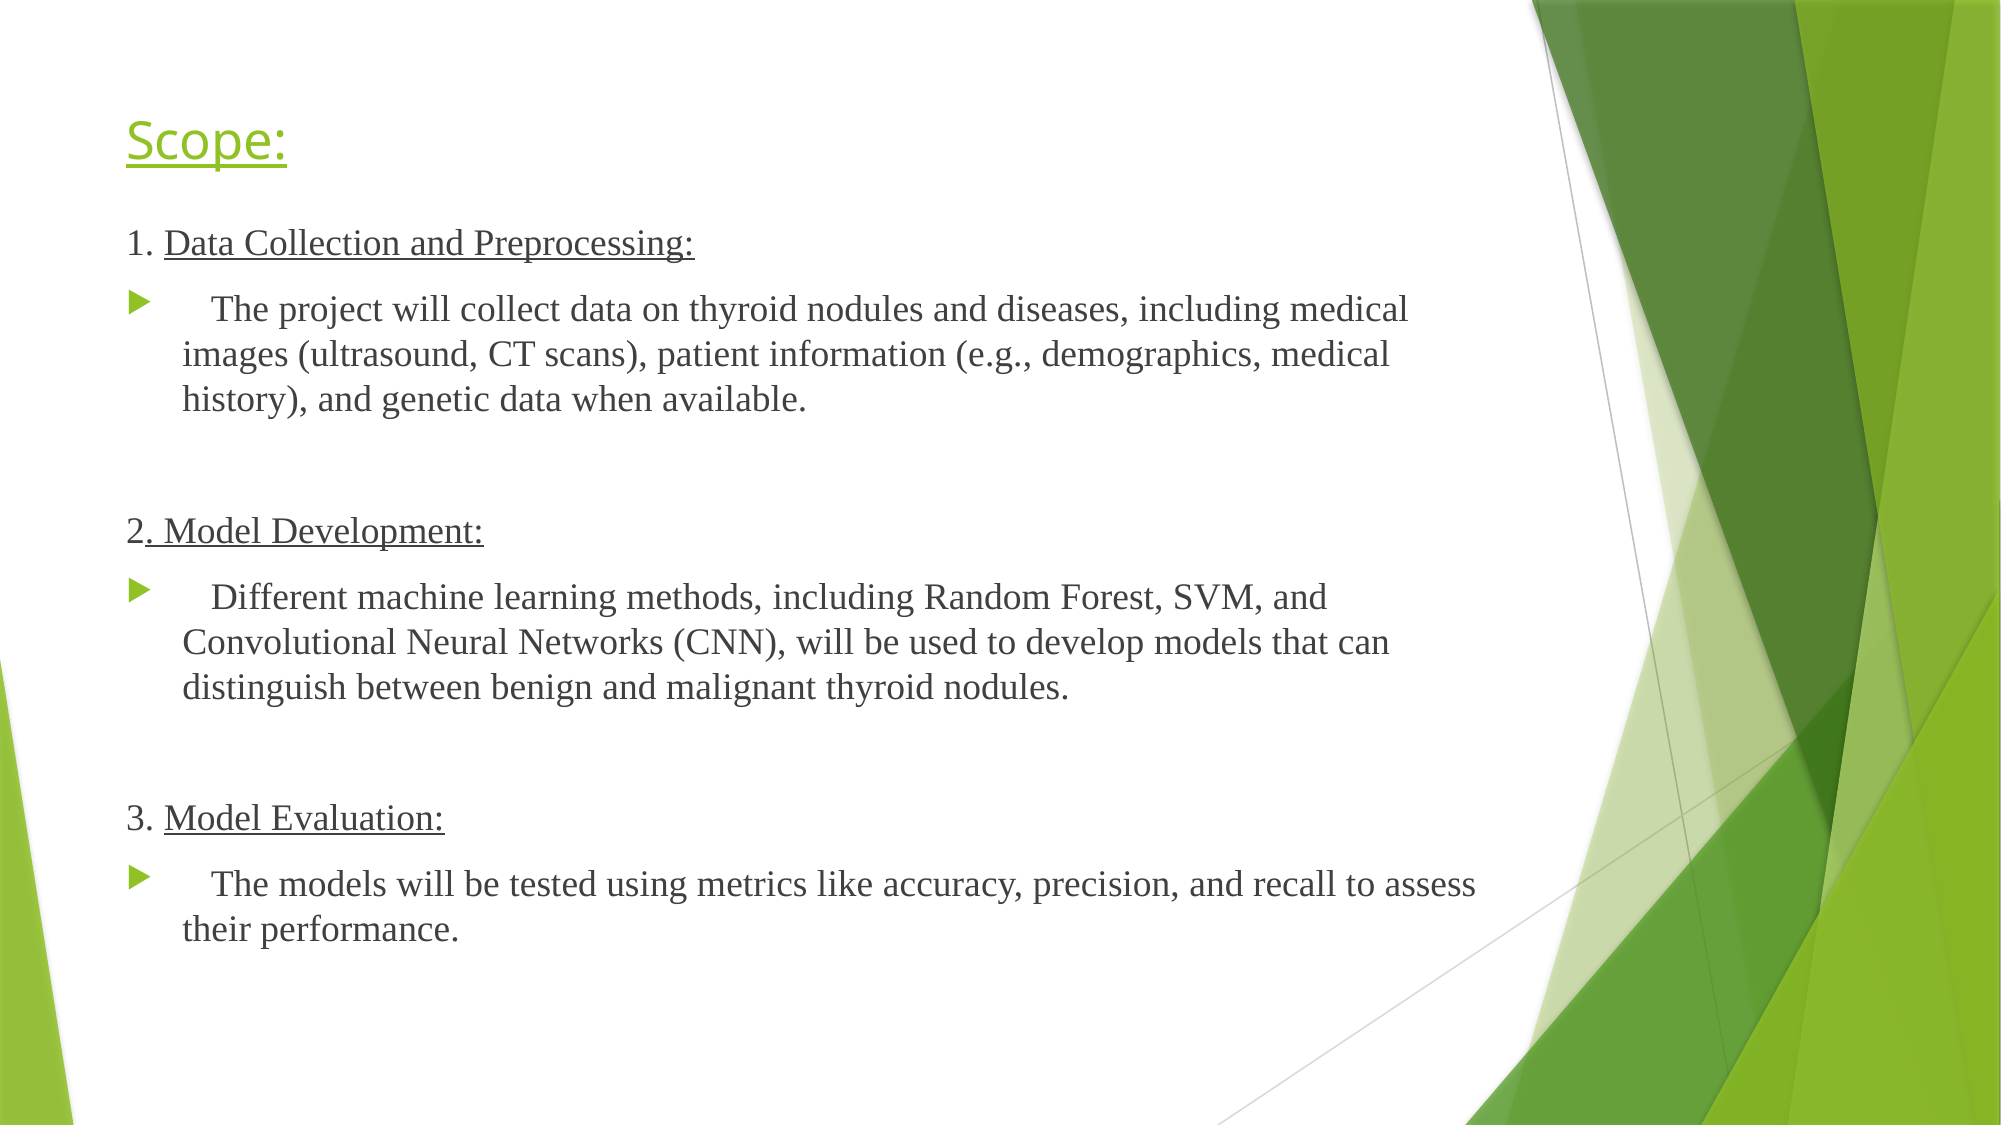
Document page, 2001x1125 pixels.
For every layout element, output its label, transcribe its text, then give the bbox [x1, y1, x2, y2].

list 1. Data Collection and Preprocessing: The project will collect data on thyroid nodules and diseases, including medical images (ultrasound, CT scans), patient information (e.g., demographics, medical history), and genetic data when available. 2. Model Development: Different machine learning methods, including Random Forest, SVM, and Convolutional Neural Networks (CNN), will be used to develop models that can distinguish between benign and malignant thyroid nodules. 3. Model Evaluation: The models will be tested using metrics like accuracy, precision, and recall to assess their performance. [111, 210, 1522, 988]
title Scope: [111, 99, 1522, 179]
